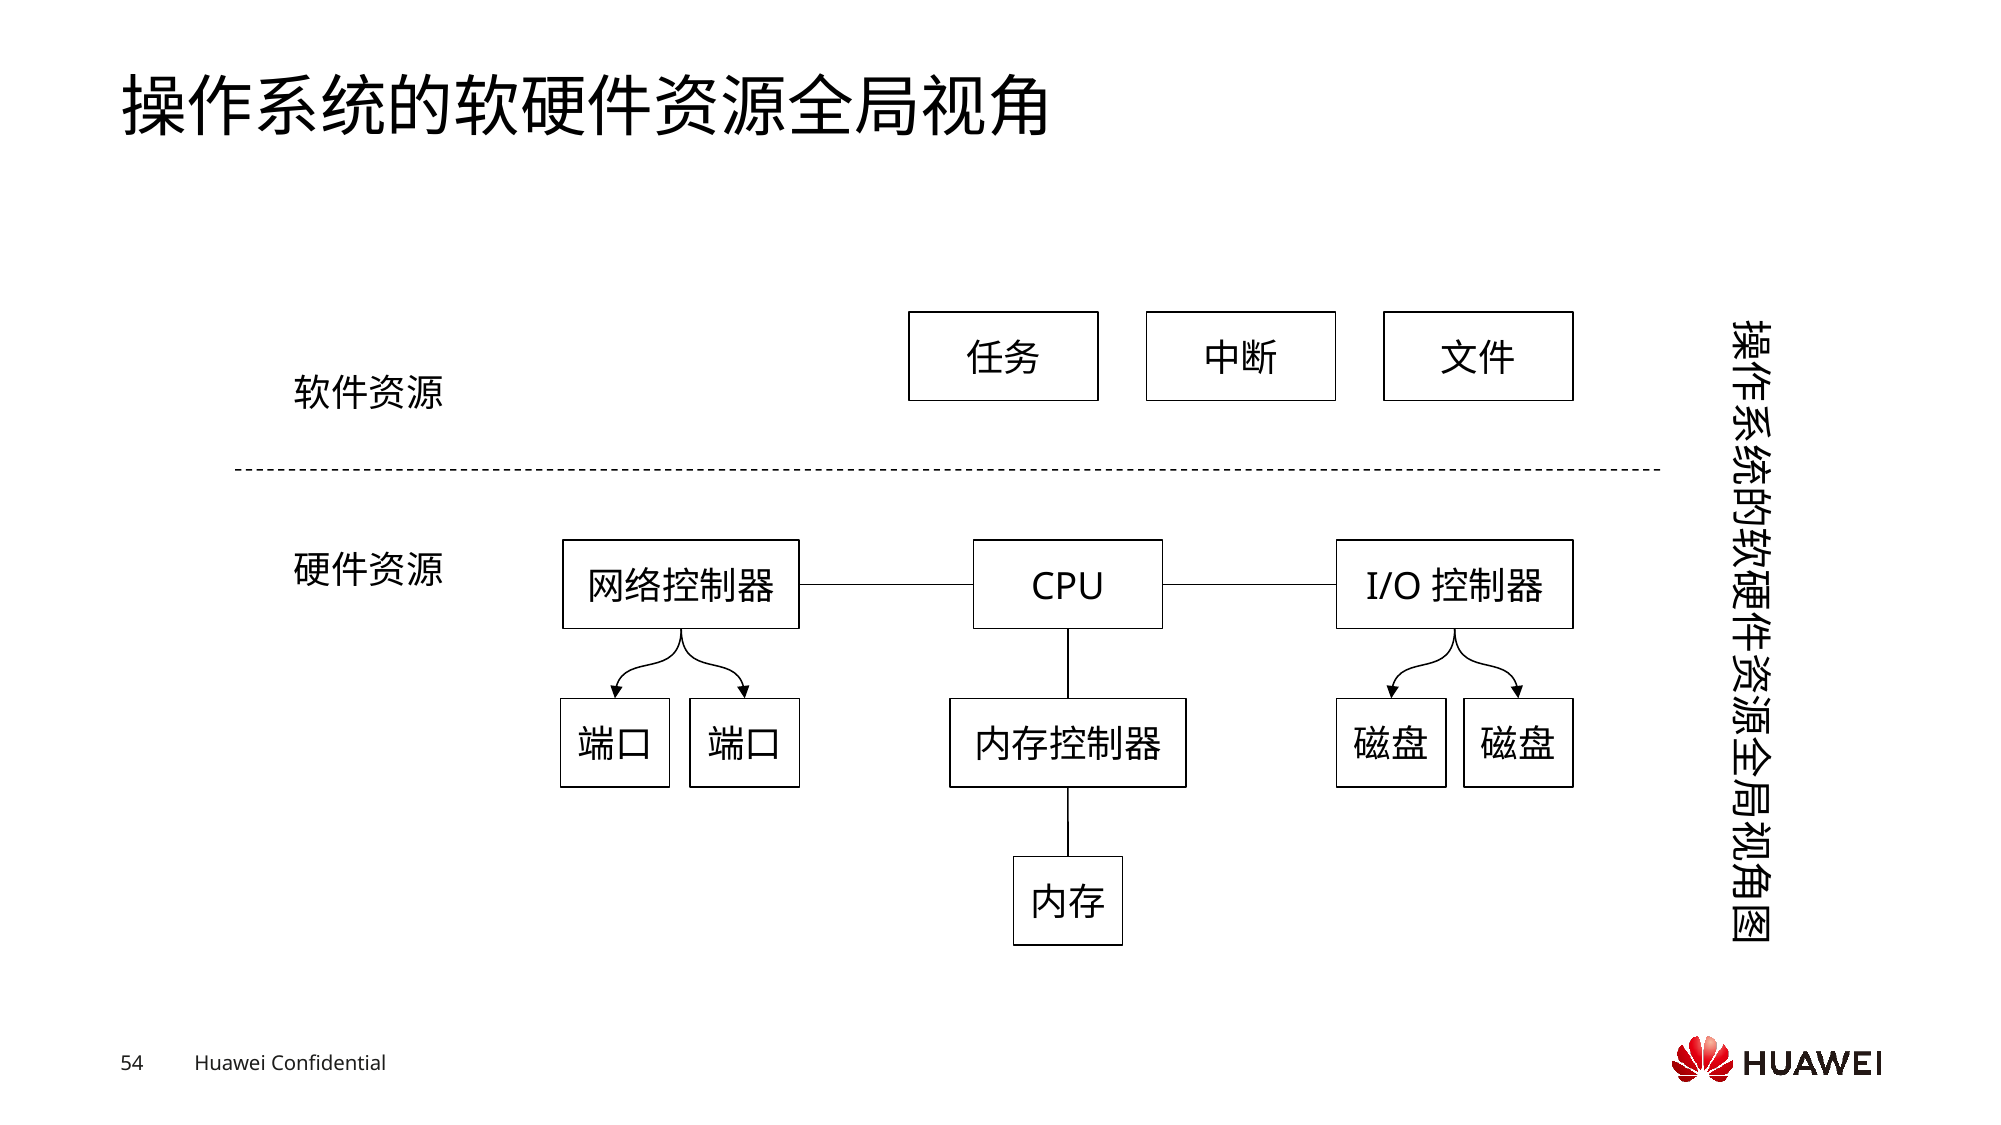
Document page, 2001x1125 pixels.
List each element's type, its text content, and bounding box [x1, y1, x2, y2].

text_box 内存控制器 [949, 698, 1187, 787]
text_box I/O控制器 [1336, 540, 1573, 629]
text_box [678, 631, 748, 696]
text_box 中断 [1146, 311, 1336, 401]
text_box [1458, 631, 1522, 696]
title 操作系统的软硬件资源全局视角 [120, 73, 1880, 155]
text_box 端口 [560, 698, 670, 787]
picture [1672, 1036, 1881, 1082]
text_box 操作系统的软硬件资源全局视角图 [1712, 311, 1793, 965]
text_box 磁盘 [1463, 698, 1573, 787]
text_box 端口 [690, 698, 800, 787]
text_box 内存 [1013, 856, 1123, 945]
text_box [1388, 631, 1458, 696]
text_box 任务 [909, 311, 1098, 401]
text_box 网络控制器 [563, 540, 800, 629]
text_box 硬件资源 [279, 538, 463, 598]
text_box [613, 630, 683, 697]
text_box 软件资源 [279, 361, 463, 422]
text_box 磁盘 [1336, 698, 1446, 787]
text_box 文件 [1383, 311, 1573, 401]
text_box CPU [973, 540, 1163, 629]
